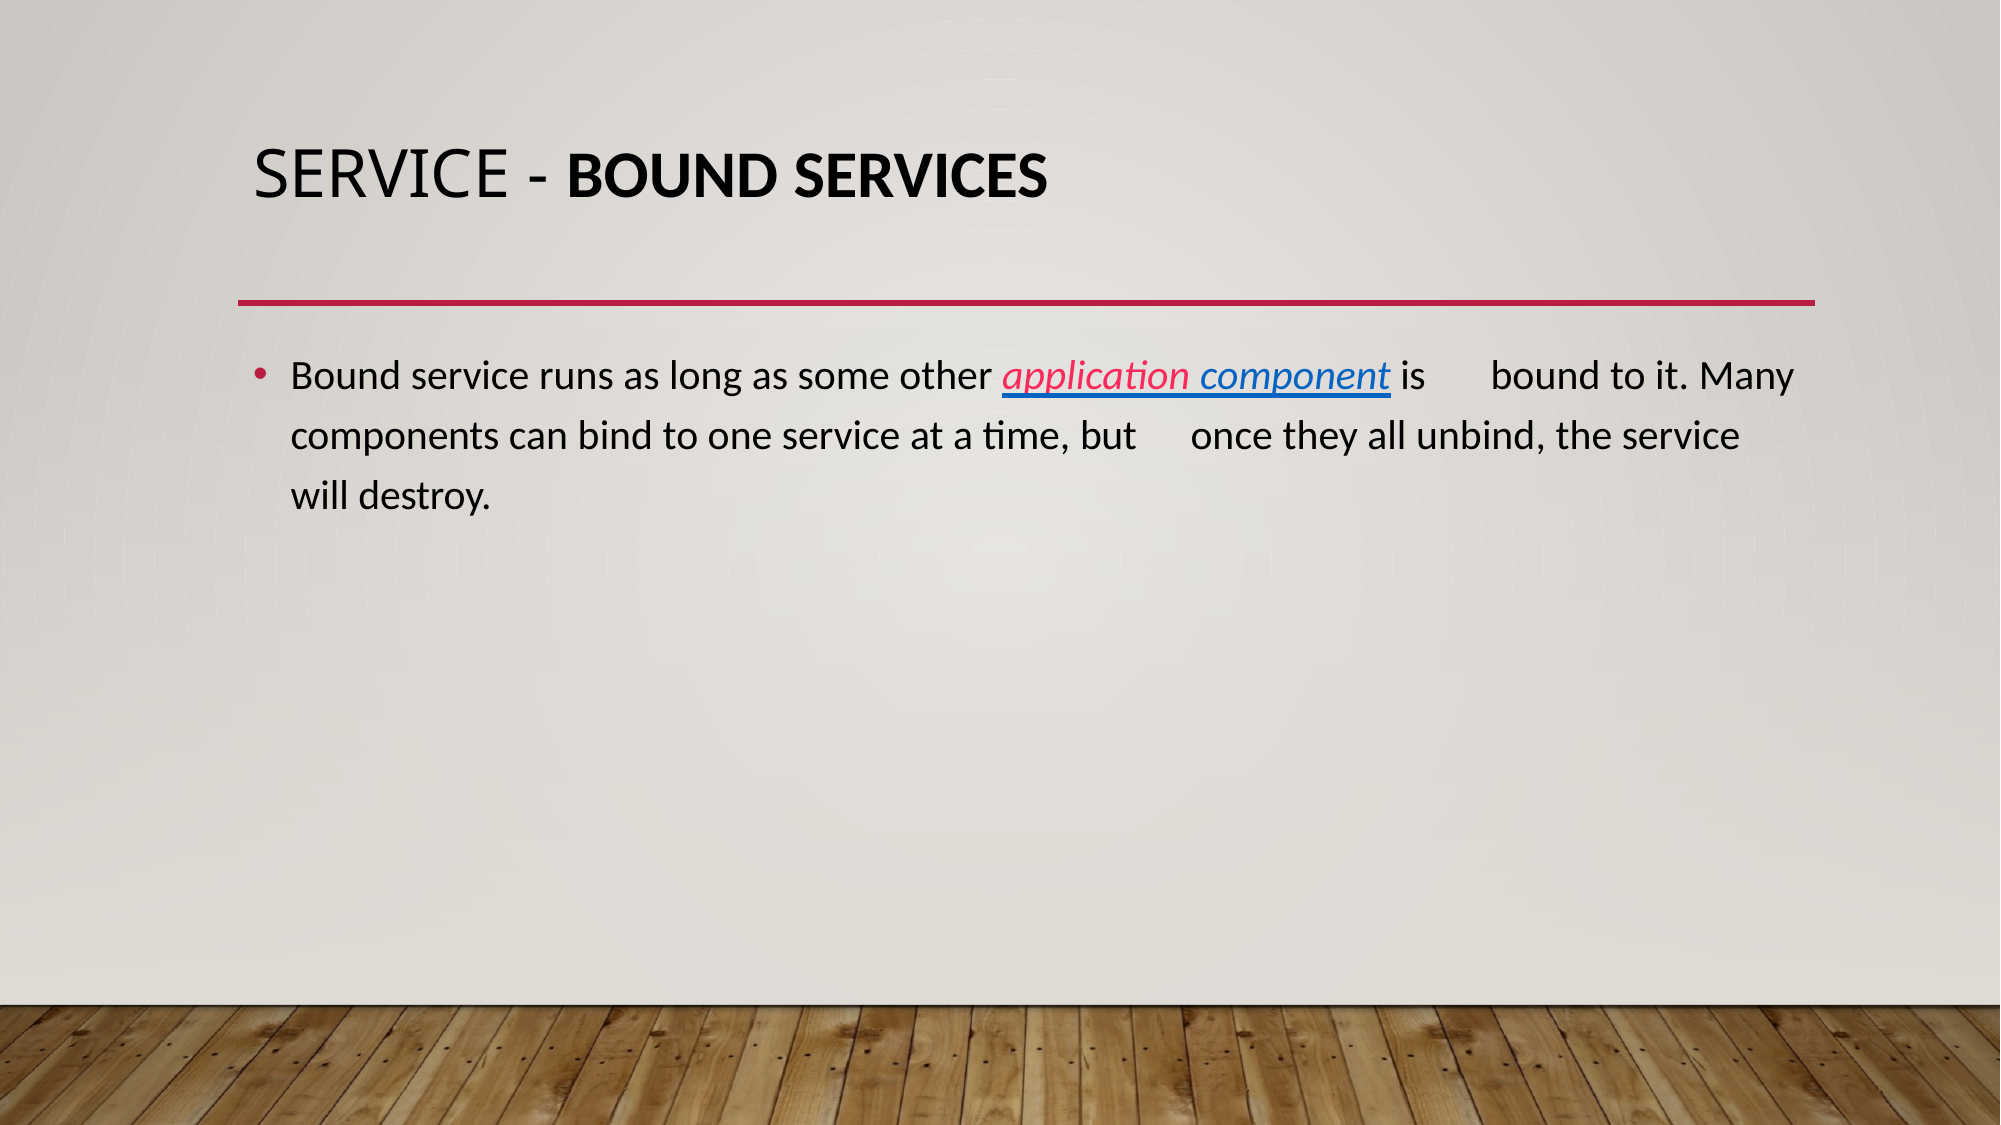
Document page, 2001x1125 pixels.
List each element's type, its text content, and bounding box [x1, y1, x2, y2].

title Service - Bound Services [238, 131, 1814, 305]
picture [0, 1005, 2000, 1125]
list Bound service runs as long as some other application component is bound to it. Many components can bind to one service at a time, but once they all unbind, the service will destroy. [238, 330, 1814, 897]
